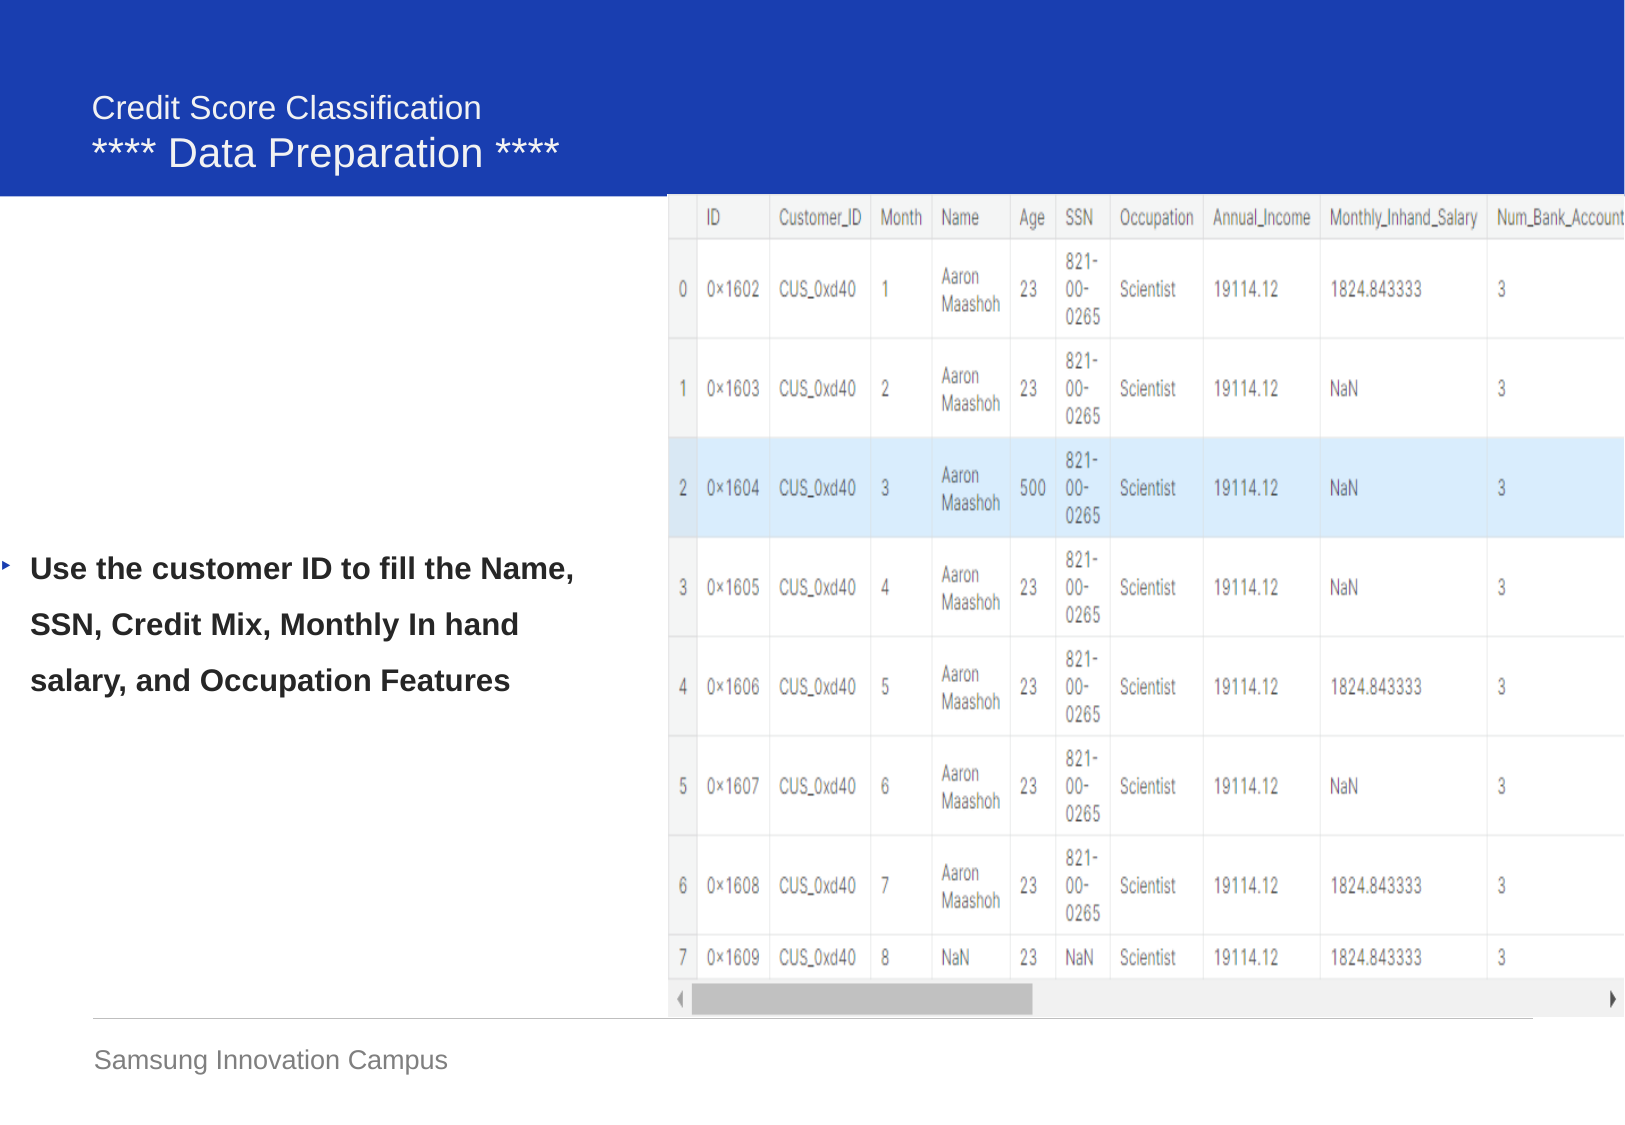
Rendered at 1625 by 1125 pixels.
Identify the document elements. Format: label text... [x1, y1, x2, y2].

text_box Credit Score Classification **** Data Preparation **** [91, 86, 1047, 177]
text_box Use the customer ID to fill the Name, SSN, Credit Mix, Monthly In hand salary, and Occupation Features [0, 517, 645, 710]
picture [667, 194, 1624, 1017]
